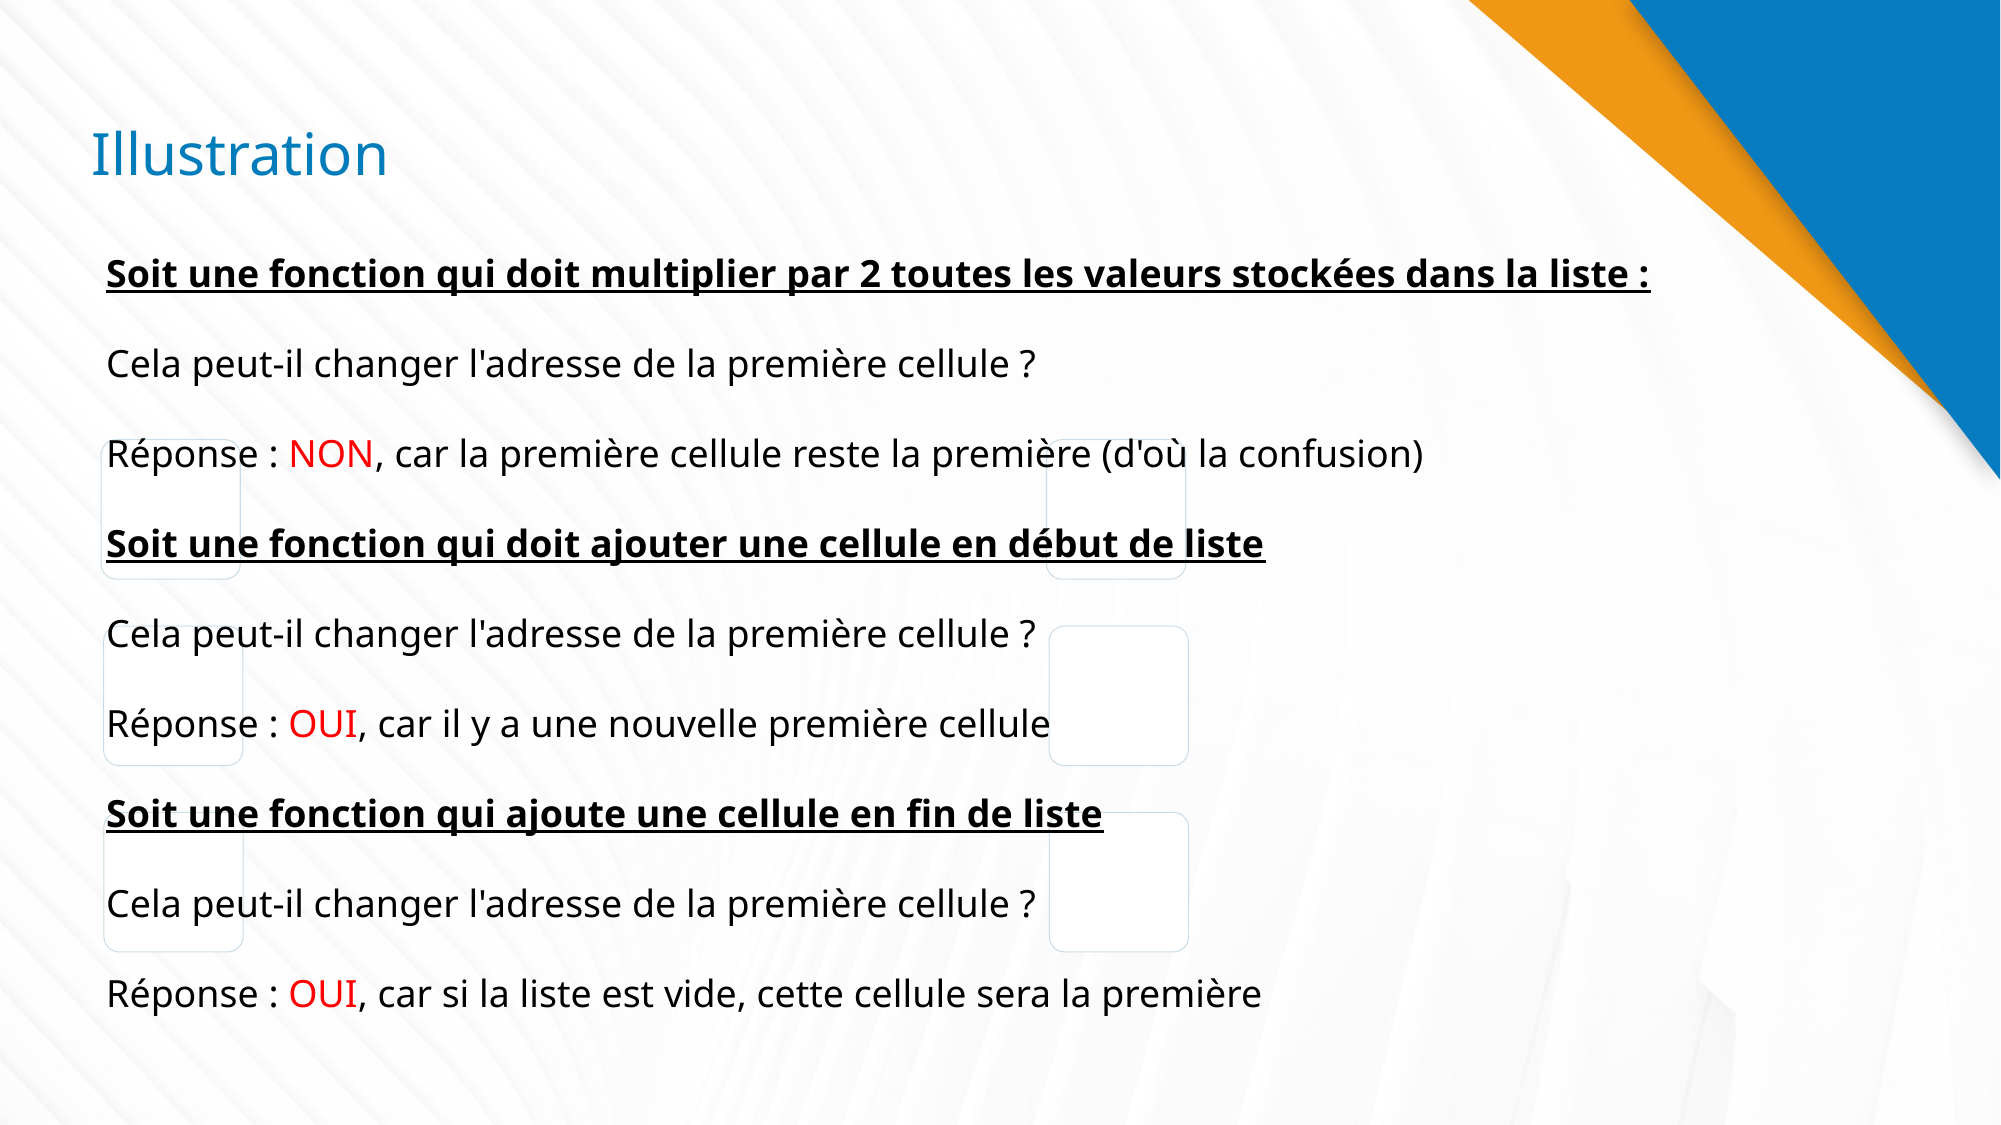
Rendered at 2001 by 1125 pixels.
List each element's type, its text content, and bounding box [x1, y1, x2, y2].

title Illustration [91, 57, 1516, 196]
picture [0, 0, 2001, 1125]
text_box Soit une fonction qui doit multiplier par 2 toutes les valeurs stockées dans la liste : Cela peut-il changer l'adresse de la première cellule ? Réponse : NON, car la première cellule reste la première (d'où la confusion) Soit une fonction qui doit ajouter une cellule en début de liste Cela peut-il changer l'adresse de la première cellule ? Réponse : OUI, car il y a une nouvelle première cellule Soit une fonction qui ajoute une cellule en fin de liste Cela peut-il changer l'adresse de la première cellule ? Réponse : OUI, car si la liste est vide, cette cellule sera la première [91, 242, 1788, 1023]
